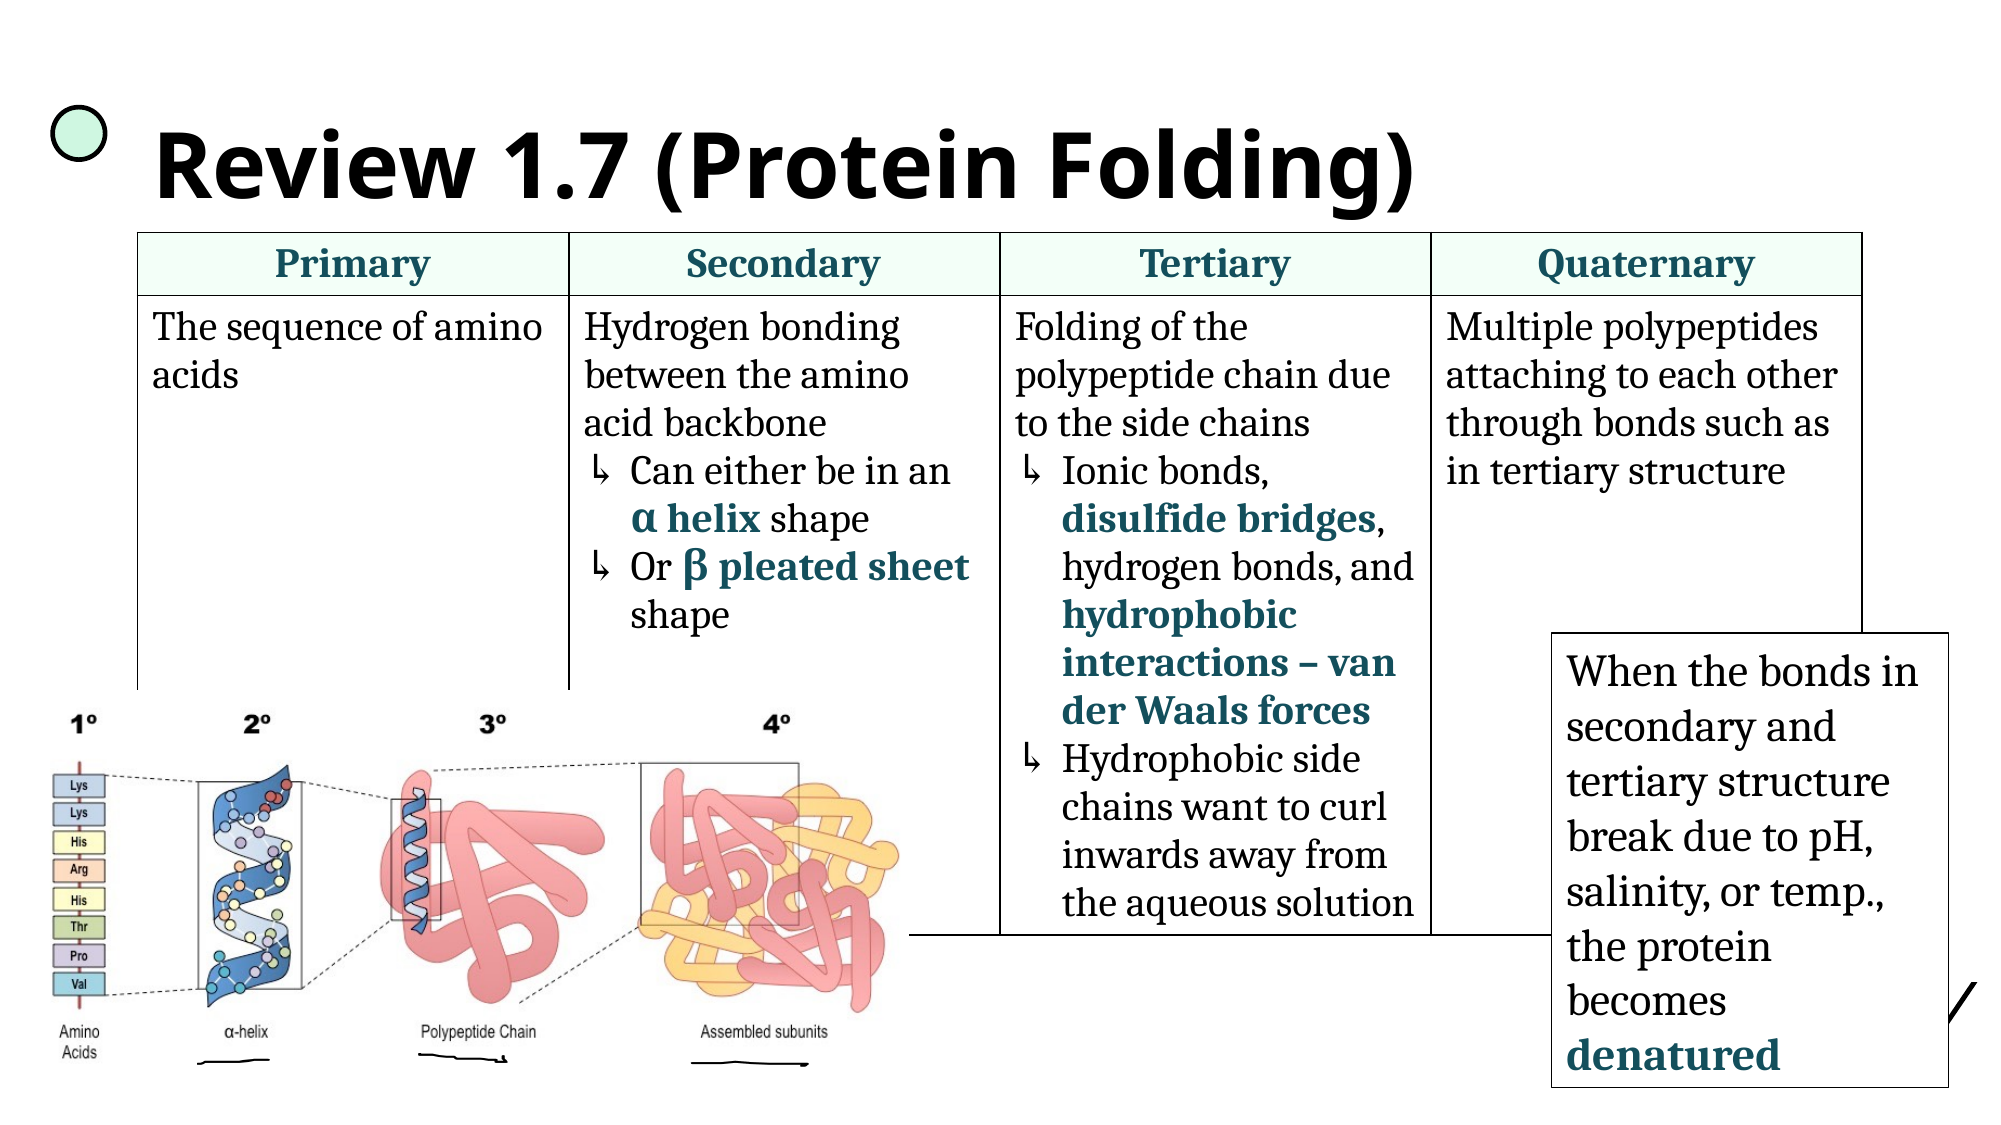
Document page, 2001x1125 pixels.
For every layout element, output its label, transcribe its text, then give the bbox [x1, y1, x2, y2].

title Review 1.7 (Protein Folding) [137, 59, 1863, 232]
table_cell Multiple polypeptides attaching to each other through bonds such as in tertiary structure [1432, 296, 1861, 934]
table_cell Folding of the polypeptide chain due to the side chains Ionic bonds, disulfide bridges, hydrogen bonds, and hydrophobic interactions – van der Waals forces Hydrophobic side chains want to curl inwards away from the aqueous solution [1001, 296, 1430, 934]
table_cell Hydrogen bonding between the amino acid backbone Can either be in an α helix shape Or β pleated sheet shape [570, 296, 999, 934]
table_header Tertiary [1001, 233, 1430, 295]
table_header Secondary [570, 233, 999, 295]
table_header Quaternary [1432, 233, 1861, 295]
picture [33, 690, 909, 1074]
text_box When the bonds in secondary and tertiary structure break due to pH, salinity, or temp., the protein becomes denatured [1551, 632, 1949, 1088]
table_header Primary [138, 233, 568, 295]
table_cell The sequence of amino acids [138, 296, 568, 690]
